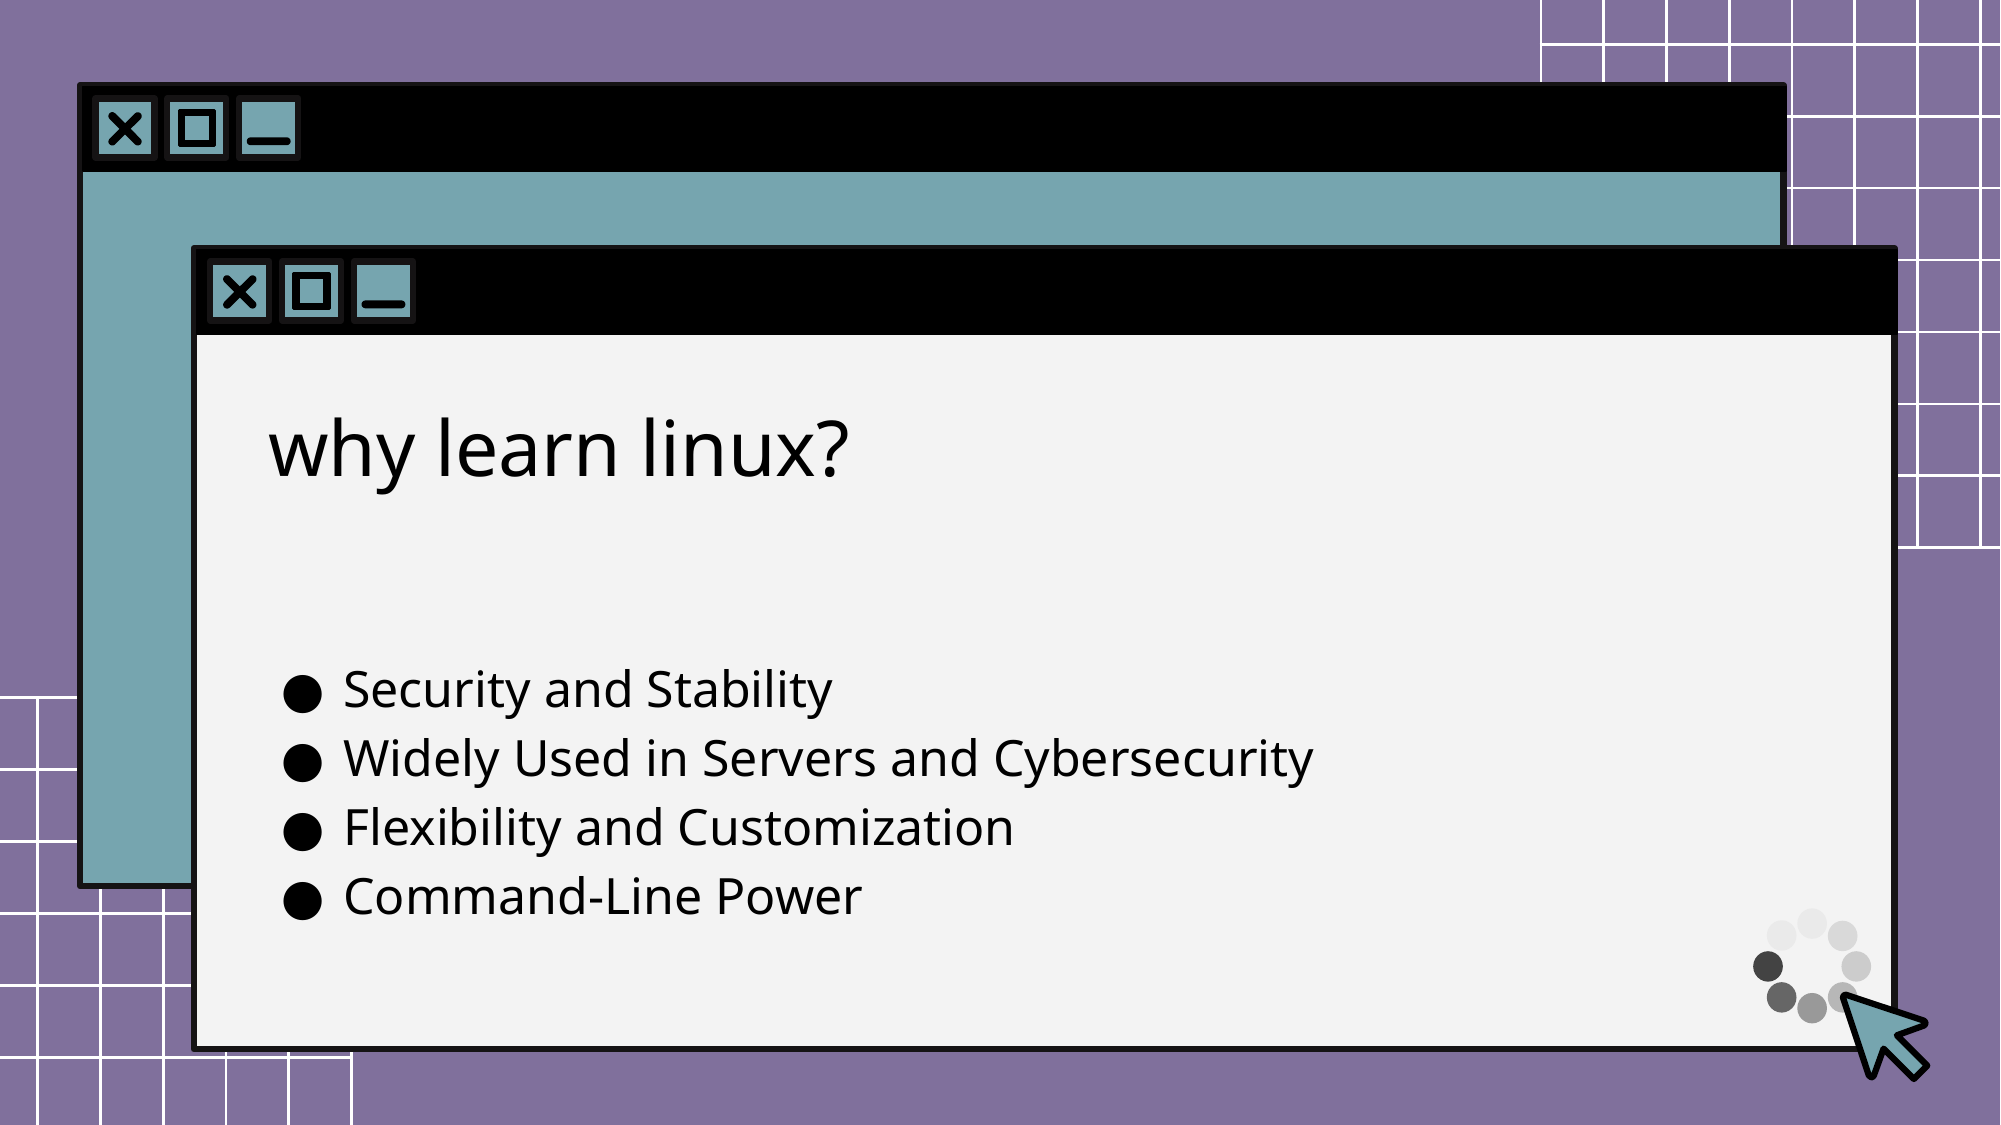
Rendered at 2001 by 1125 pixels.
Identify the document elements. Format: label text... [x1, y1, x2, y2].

list Security and Stability Widely Used in Servers and Cybersecurity Flexibility and Customization Command-Line Power [248, 628, 1838, 1000]
title why learn linux? [248, 379, 1838, 549]
